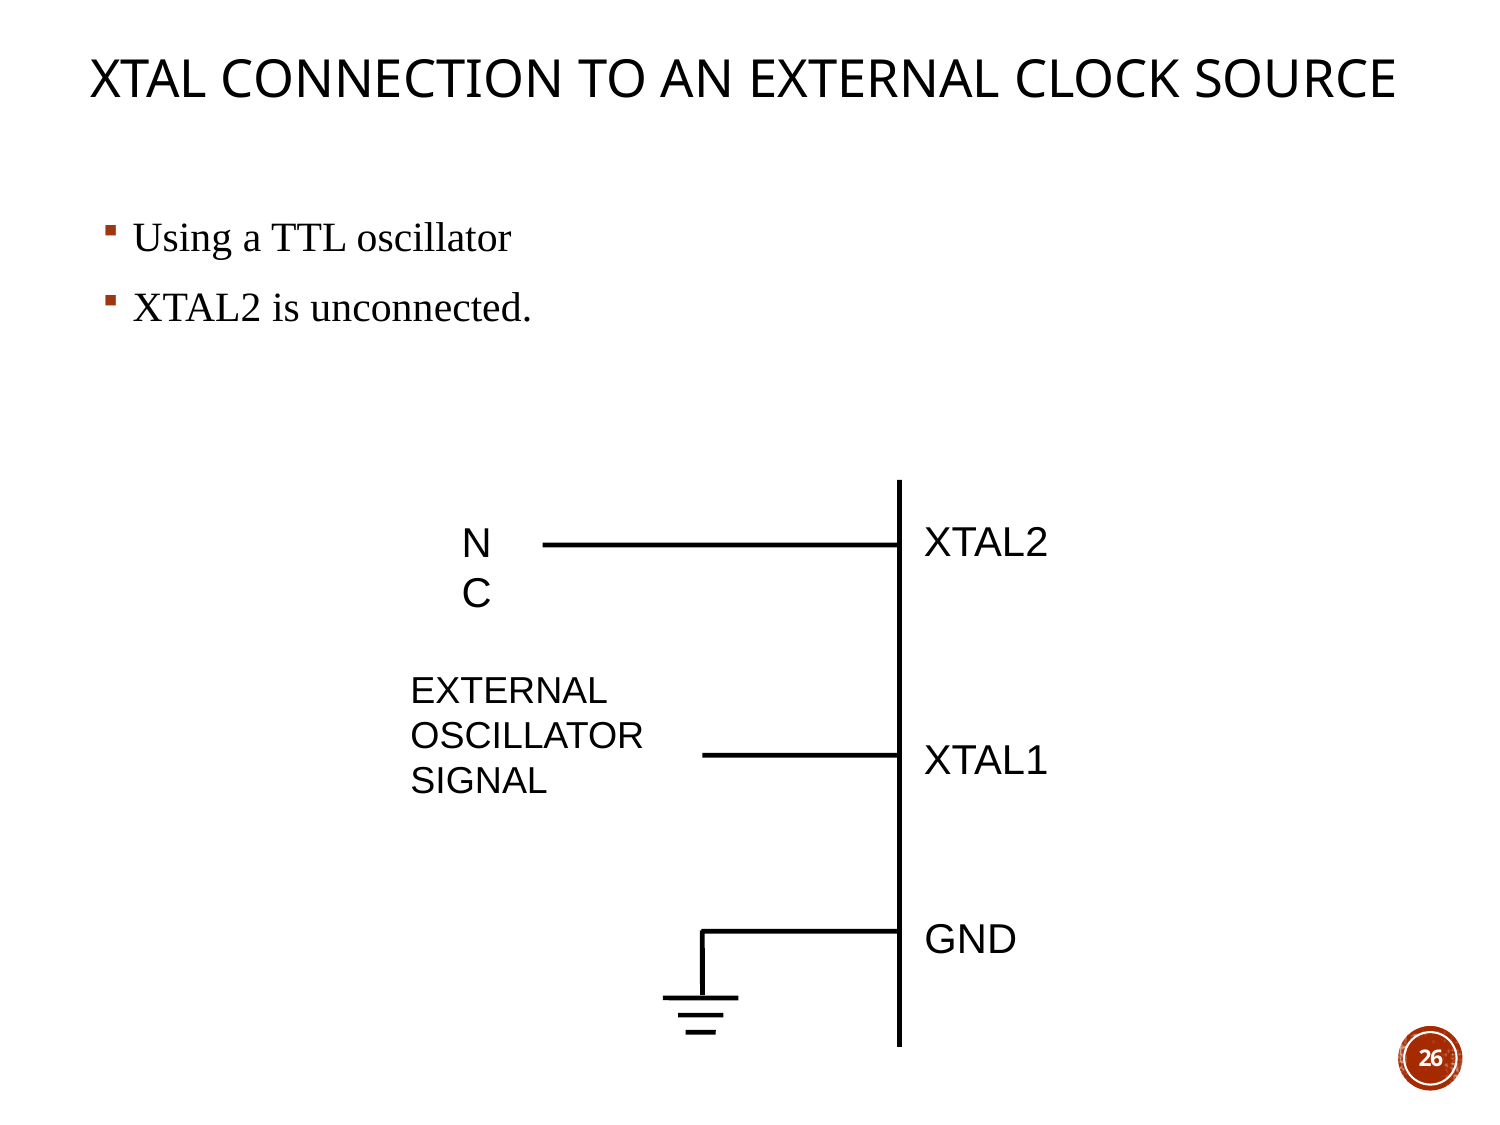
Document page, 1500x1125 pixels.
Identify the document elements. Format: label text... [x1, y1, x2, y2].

title XTAL Connection to an External Clock Source [75, 45, 1425, 161]
list Using a TTL oscillator XTAL2 is unconnected. [87, 208, 1363, 971]
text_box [396, 481, 1081, 1046]
slide_number 26 [1391, 1028, 1471, 1089]
